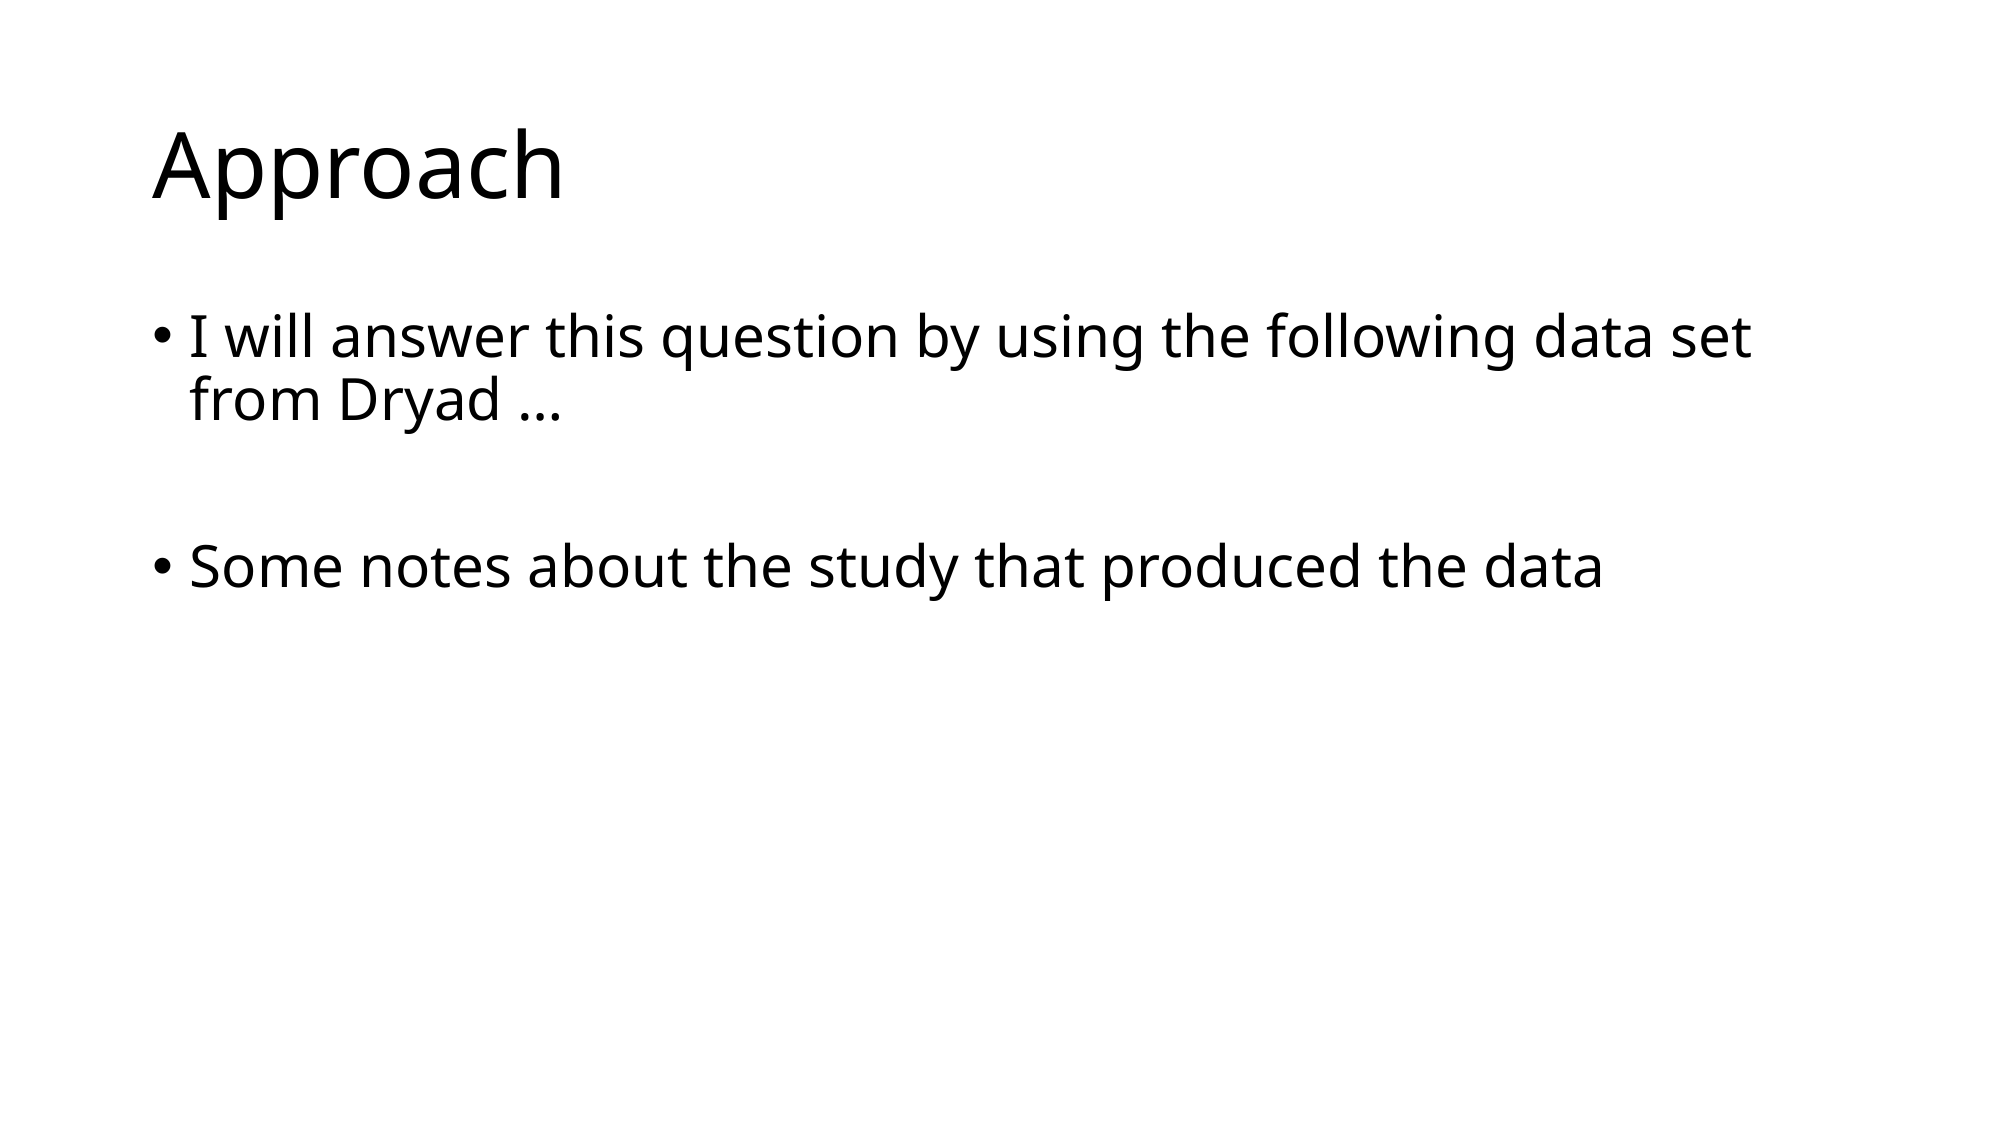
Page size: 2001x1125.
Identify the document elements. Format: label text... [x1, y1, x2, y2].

title Approach [137, 59, 1863, 278]
list I will answer this question by using the following data set from Dryad … Some notes about the study that produced the data [137, 299, 1863, 1014]
